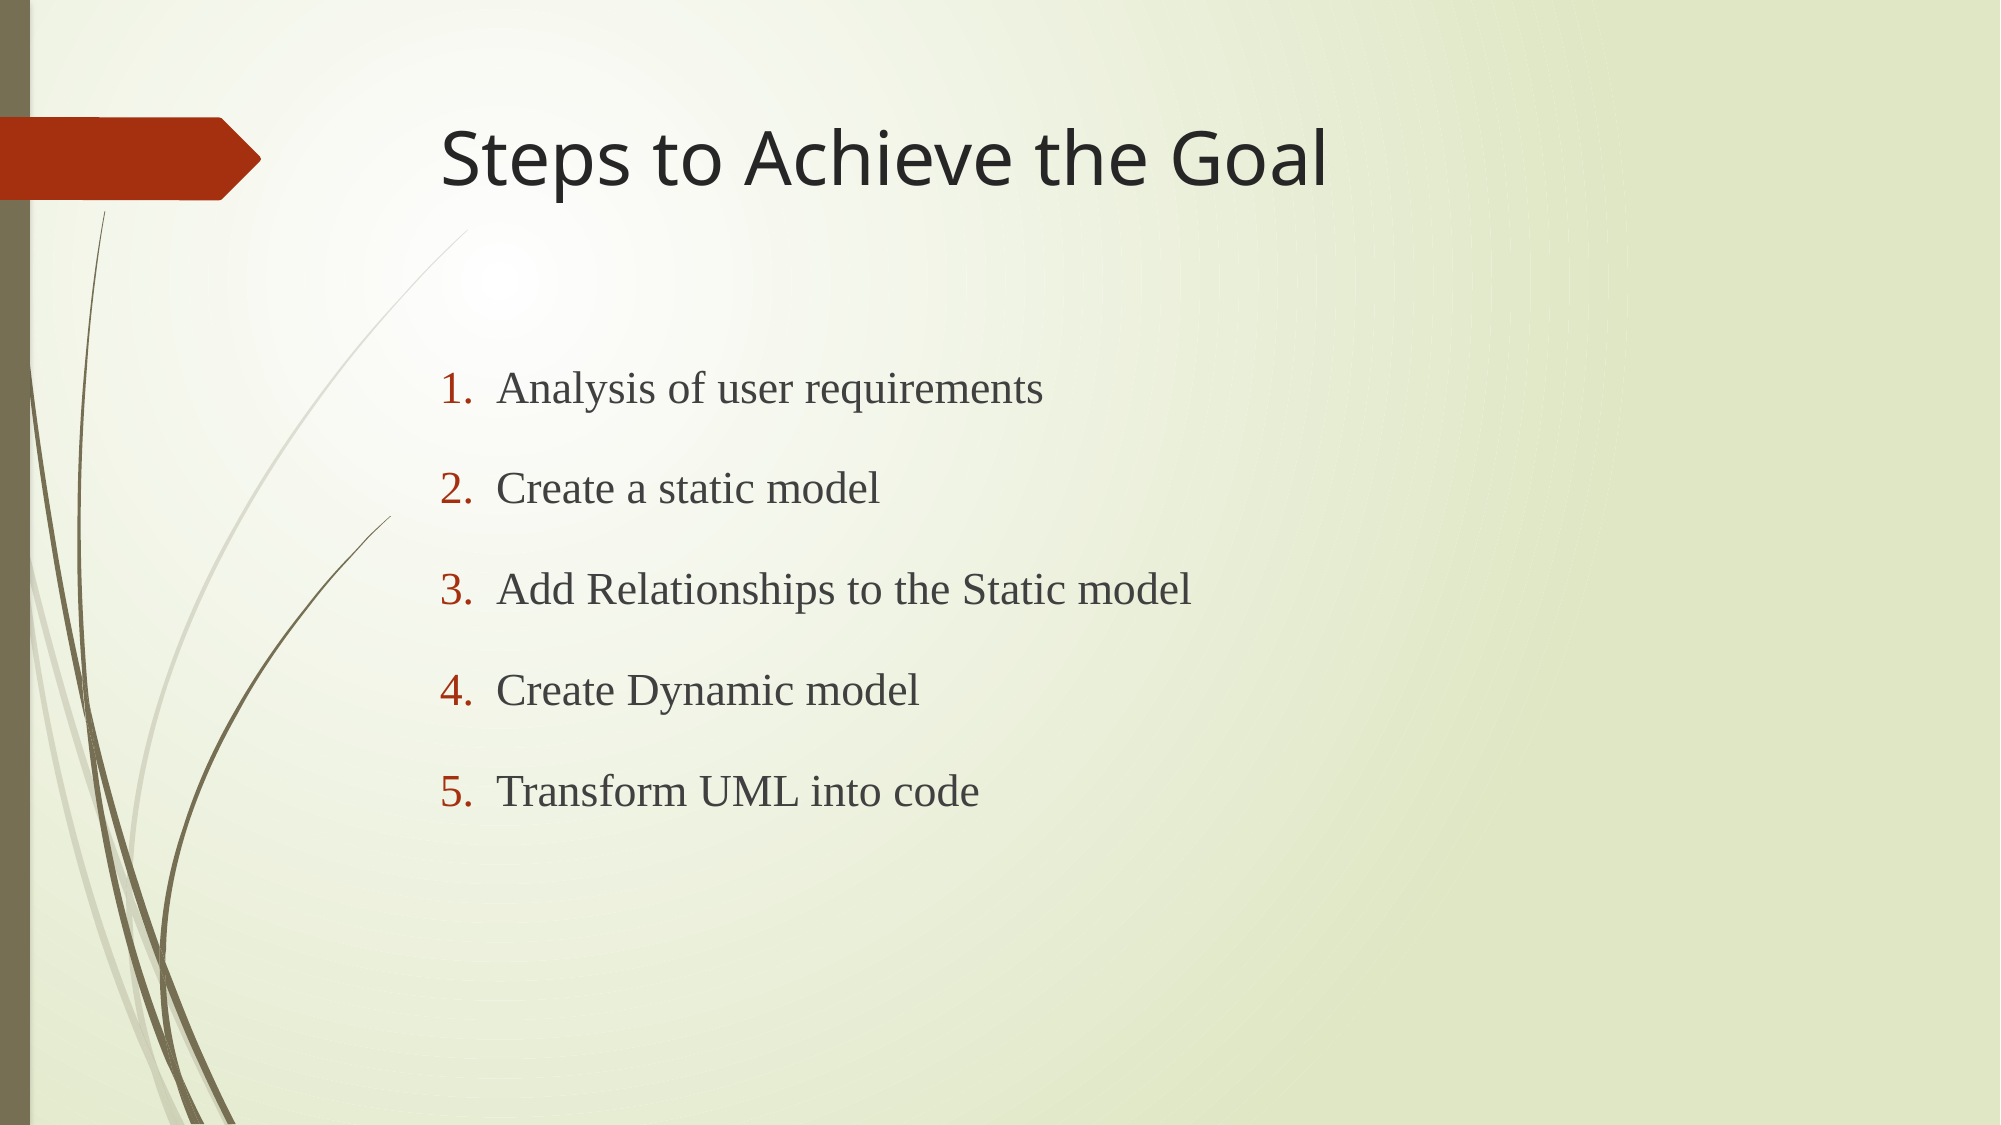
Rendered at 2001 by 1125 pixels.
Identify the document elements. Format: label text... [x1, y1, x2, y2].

title Steps to Achieve the Goal [425, 102, 1888, 313]
list Analysis of user requirements Create a static model Add Relationships to the Static model Create Dynamic model Transform UML into code [424, 350, 1888, 970]
